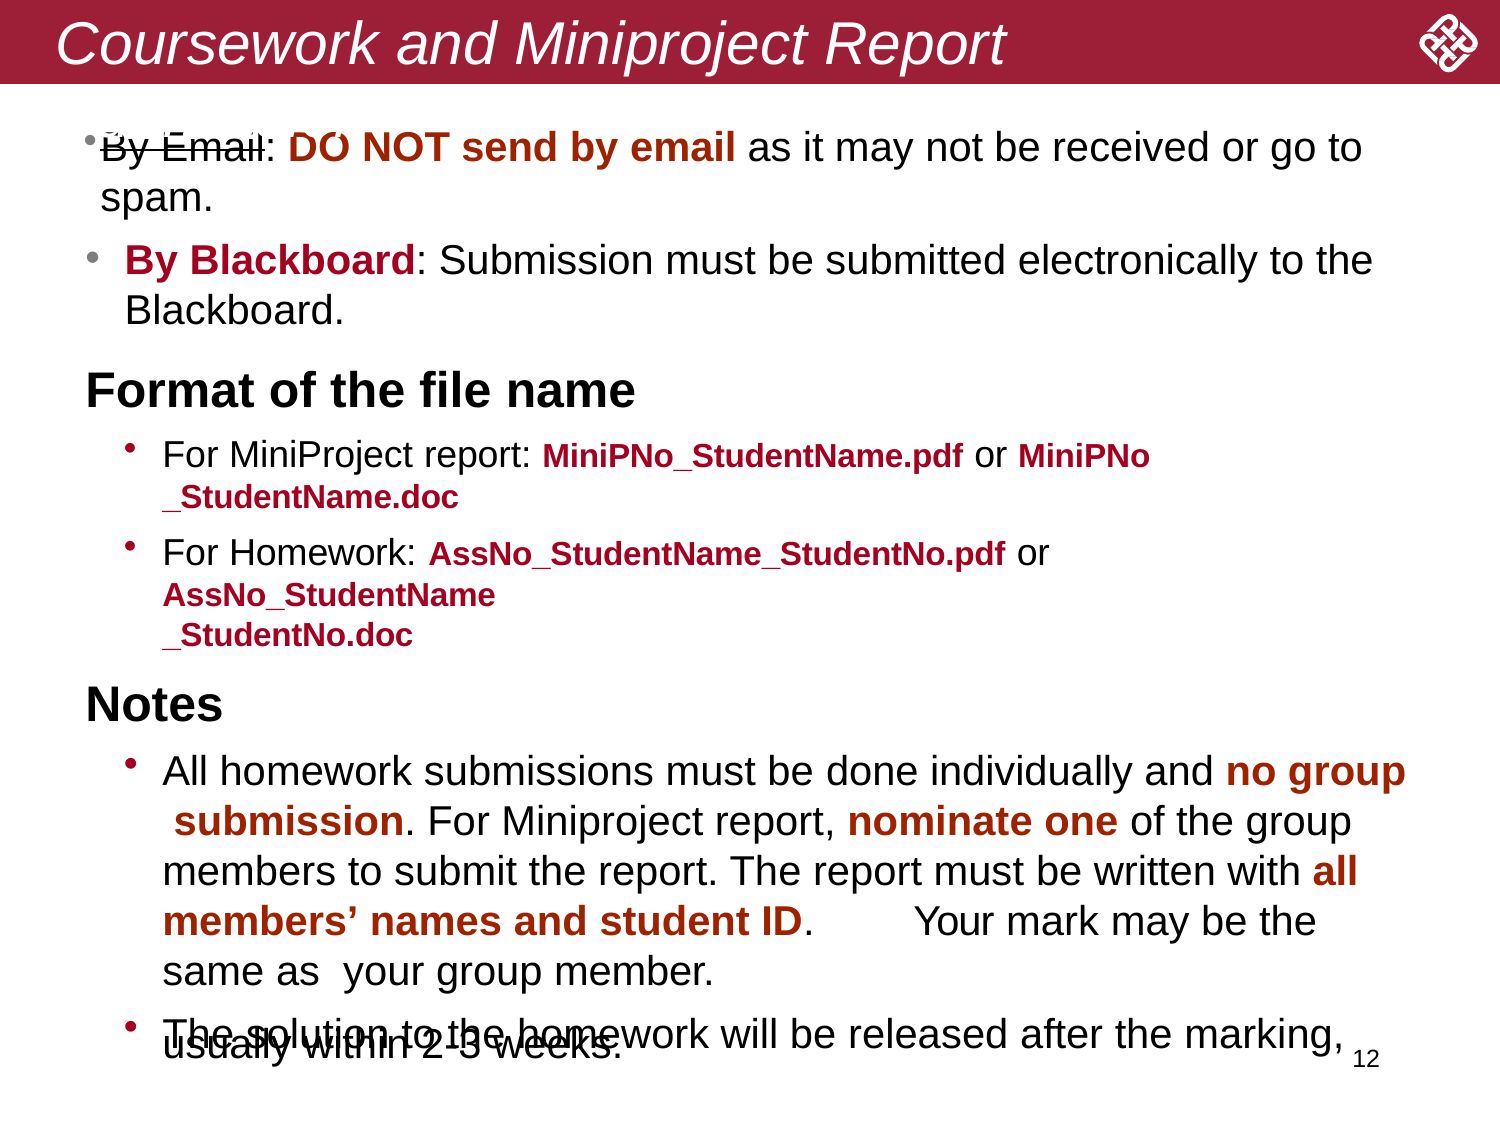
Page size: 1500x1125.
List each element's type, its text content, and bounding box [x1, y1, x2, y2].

text_box usually within 2-3 weeks. [160, 1014, 626, 1067]
picture [0, 0, 1500, 84]
text_box By Email: DO NOT send by email as it may not be received or go to spam. By Blackboard: Submission must be submitted electronically to the Blackboard. Format of the file name For MiniProject report: MiniPNo_StudentName.pdf or MiniPNo _StudentName.doc For Homework: AssNo_StudentName_StudentNo.pdf or AssNo_StudentName _StudentNo.doc Notes All homework submissions must be done individually and no group submission. For Miniproject report, nominate one of the group members to submit the report. The report must be written with all members’ names and student ID. Your mark may be the same as your group member. The solution to the homework will be released after the marking, [83, 117, 1411, 1057]
text_box 12 [1350, 1039, 1383, 1072]
title Coursework and Miniproject Report Submission [53, 1, 1335, 192]
